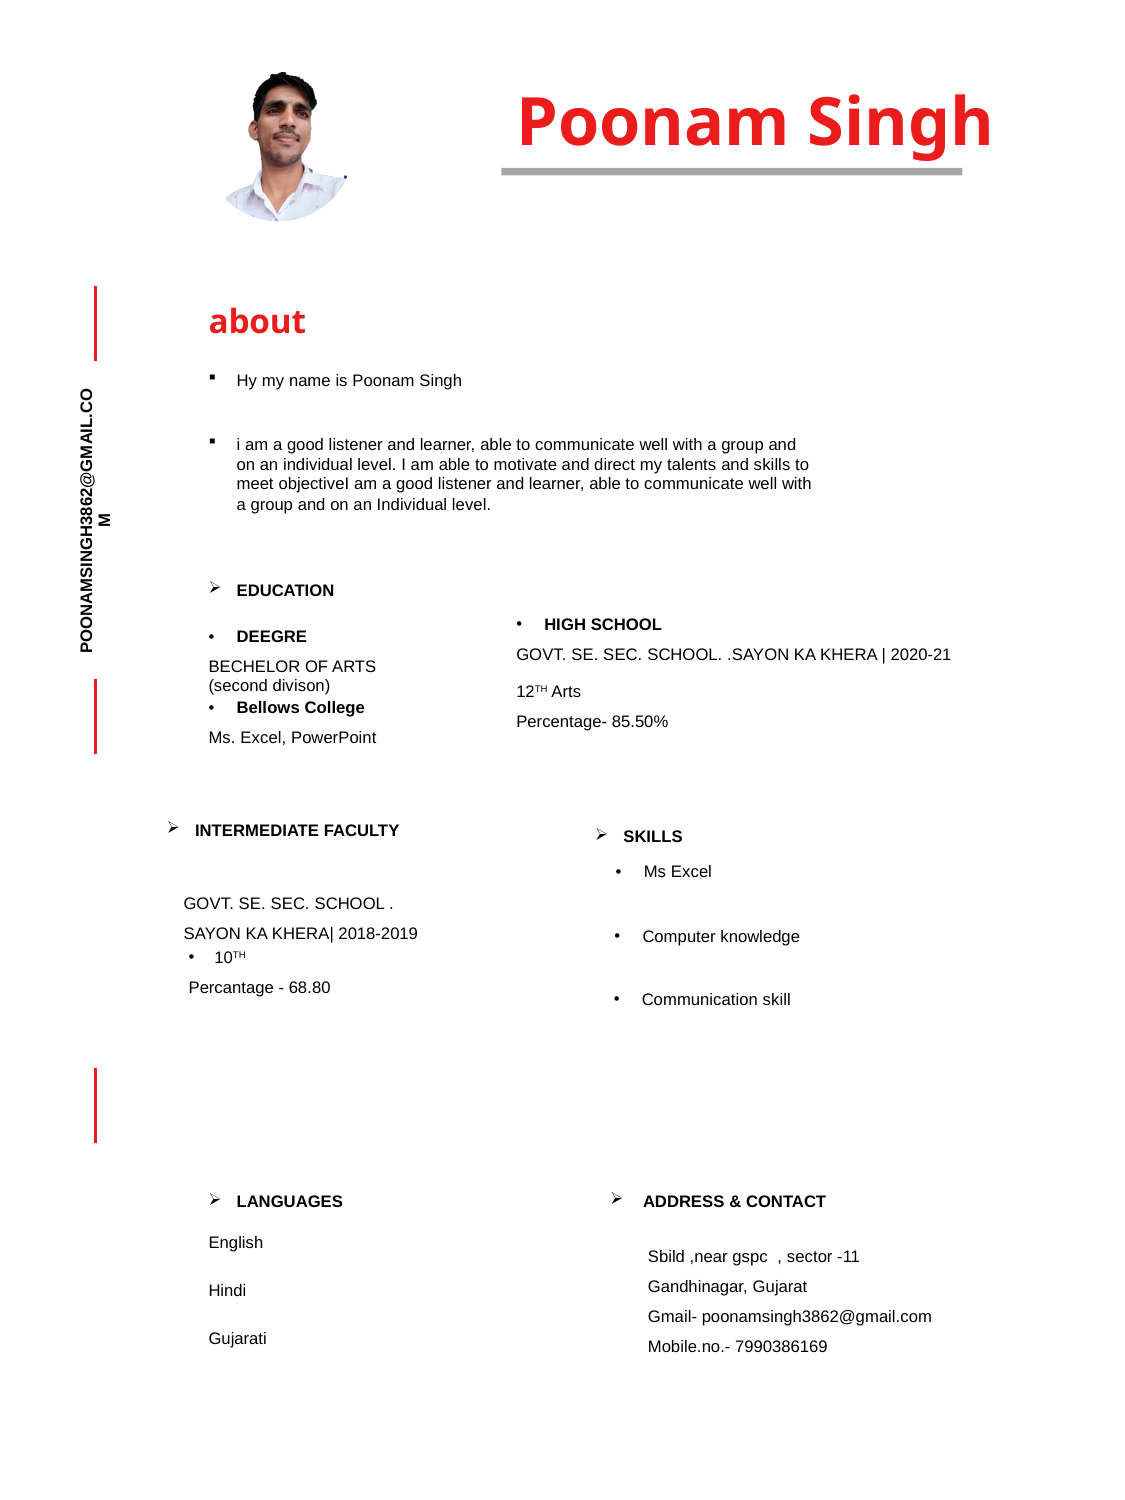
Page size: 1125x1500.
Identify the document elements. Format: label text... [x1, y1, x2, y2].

list Bellows College [193, 692, 431, 718]
list SKILLS [580, 821, 818, 854]
list Ms Excel [600, 855, 839, 882]
list BECHELOR OF ARTS (second divison) [193, 651, 431, 677]
list Address & contact [595, 1190, 1125, 1214]
list GOVT. SE. SEC. SCHOOL. .SAYON KA KHERA | 2020-21 [501, 638, 1060, 673]
list about [193, 297, 431, 353]
list Ms. Excel, PowerPoint [193, 722, 431, 748]
list DEEGRE [193, 621, 431, 647]
list poonamsingh3862@gmail.com [79, 370, 113, 672]
list 12TH Arts Percentage- 85.50% [501, 675, 1060, 815]
text_box [500, 167, 964, 176]
list GOVT. SE. SEC. SCHOOL . SAYON KA KHERA| 2018-2019 [163, 888, 722, 923]
list EDUCATION [193, 575, 431, 607]
title Poonam Singh [501, 17, 1059, 168]
list Gujarati [193, 1323, 431, 1349]
list Computer knowledge [599, 920, 837, 946]
list English [193, 1226, 431, 1253]
list High school [501, 613, 1060, 637]
list Hindi [193, 1274, 431, 1301]
list Intermediate faculty [151, 810, 457, 851]
list Hy my name is Poonam Singh i am a good listener and learner, able to communicate well with a group and on an individual level. I am able to motivate and direct my talents and skills to meet objectiveI am a good listener and learner, able to communicate well with a group and on an Individual level. [193, 362, 834, 544]
list LANGUAGES [193, 1186, 431, 1219]
picture [203, 71, 354, 222]
list 10TH Percantage - 68.80 [173, 941, 732, 1124]
list Sbild ,near gspc , sector -11 Gandhinagar, Gujarat Gmail- poonamsingh3862@gmail.com Mobile.no.- 7990386169 namsingh3862@gmail.com [632, 1241, 1125, 1423]
list Communication skill [732, 983, 837, 1009]
